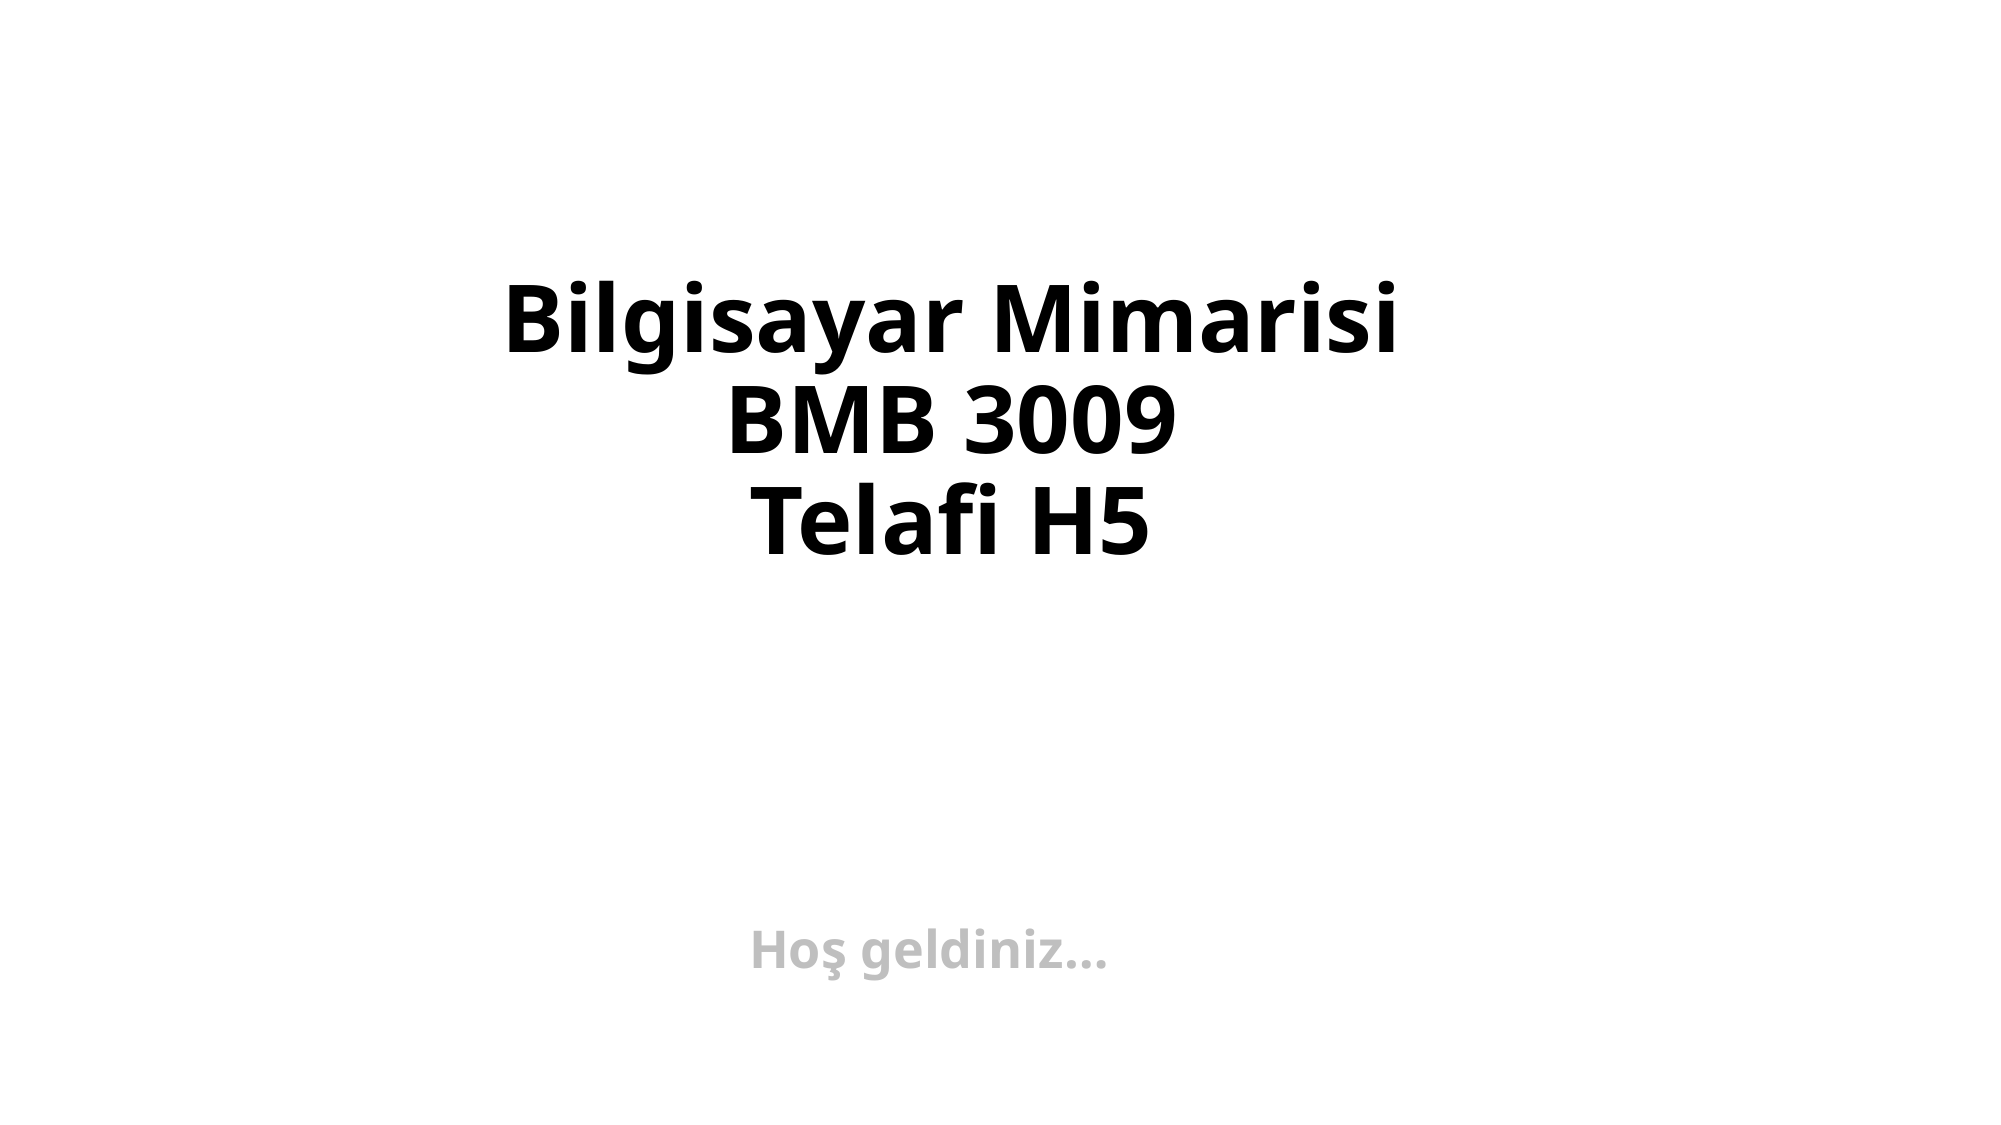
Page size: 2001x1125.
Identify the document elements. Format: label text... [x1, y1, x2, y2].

text_box Hoş geldiniz… [179, 572, 1680, 988]
title Bilgisayar Mimarisi BMB 3009 Telafi H5 [201, 184, 1702, 583]
